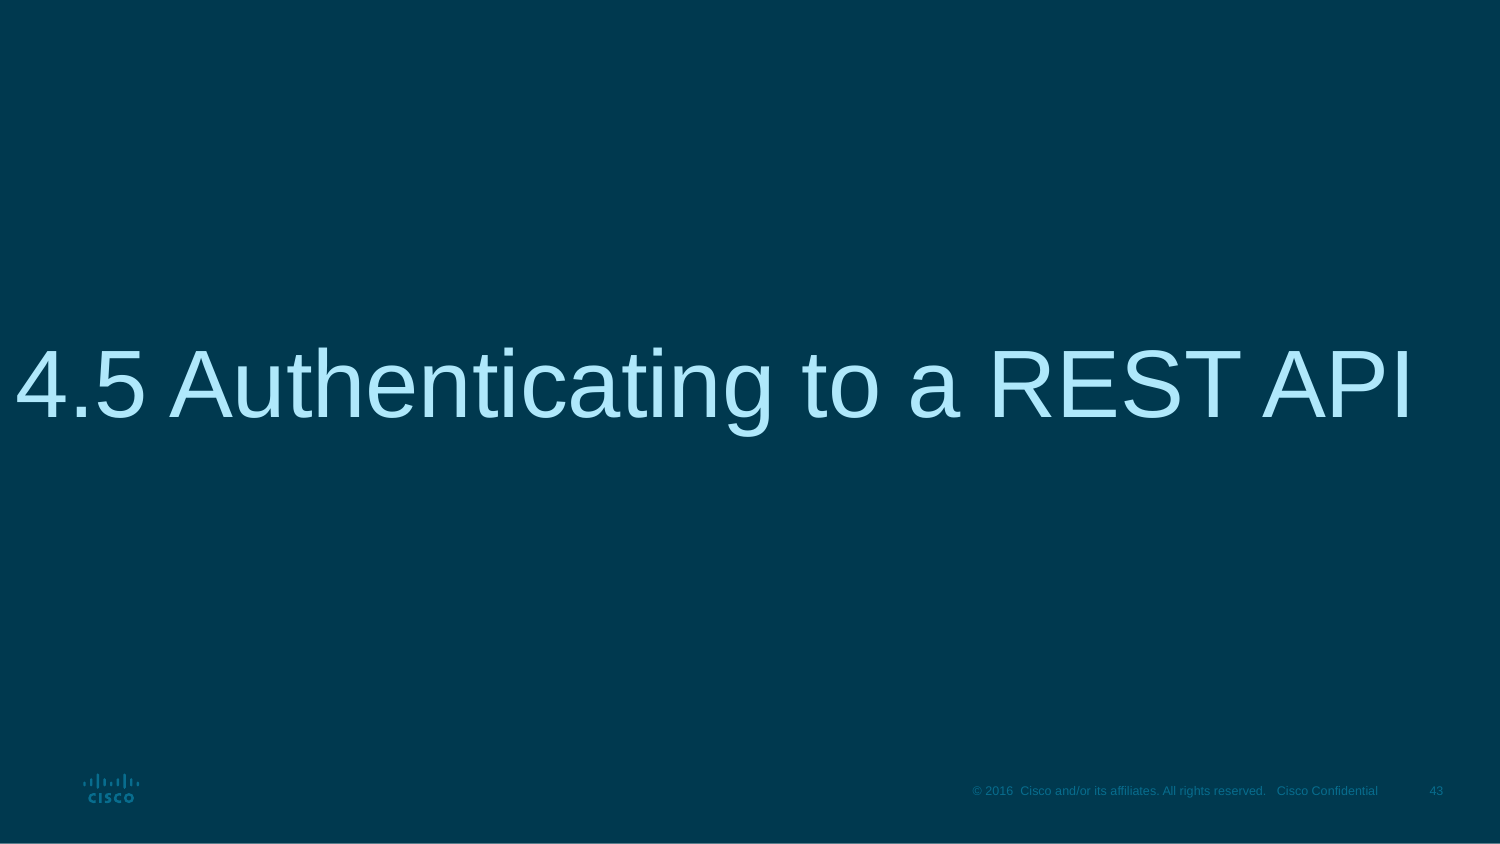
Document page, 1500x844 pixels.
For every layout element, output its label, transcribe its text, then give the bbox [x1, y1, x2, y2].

title 4.5 Authenticating to a REST API [0, 150, 1500, 446]
